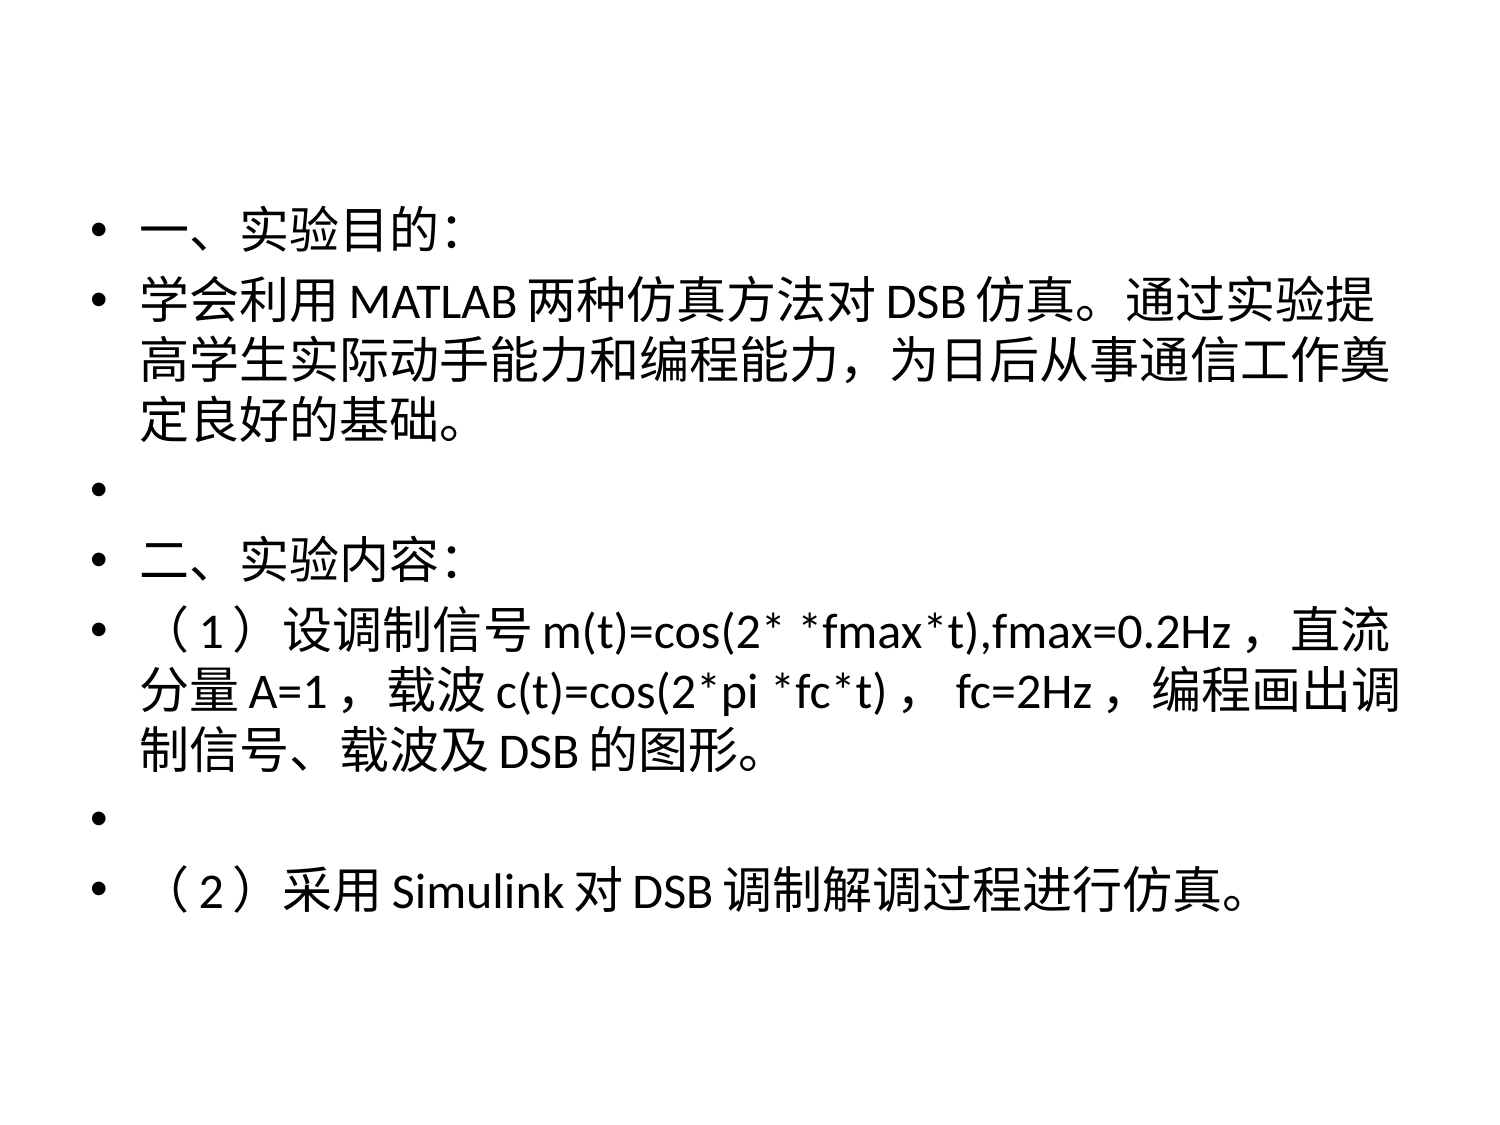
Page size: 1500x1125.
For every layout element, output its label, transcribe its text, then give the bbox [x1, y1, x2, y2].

list 一、实验目的： 学会利用MATLAB两种仿真方法对DSB仿真。通过实验提高学生实际动手能力和编程能力，为日后从事通信工作奠定良好的基础。 二、实验内容： （1）设调制信号m(t)=cos(2* *fmax*t),fmax=0.2Hz，直流分量A=1，载波c(t)=cos(2*pi *fc*t)，fc=2Hz，编程画出调制信号、载波及DSB的图形。 （2）采用Simulink对DSB调制解调过程进行仿真。 [75, 191, 1425, 934]
